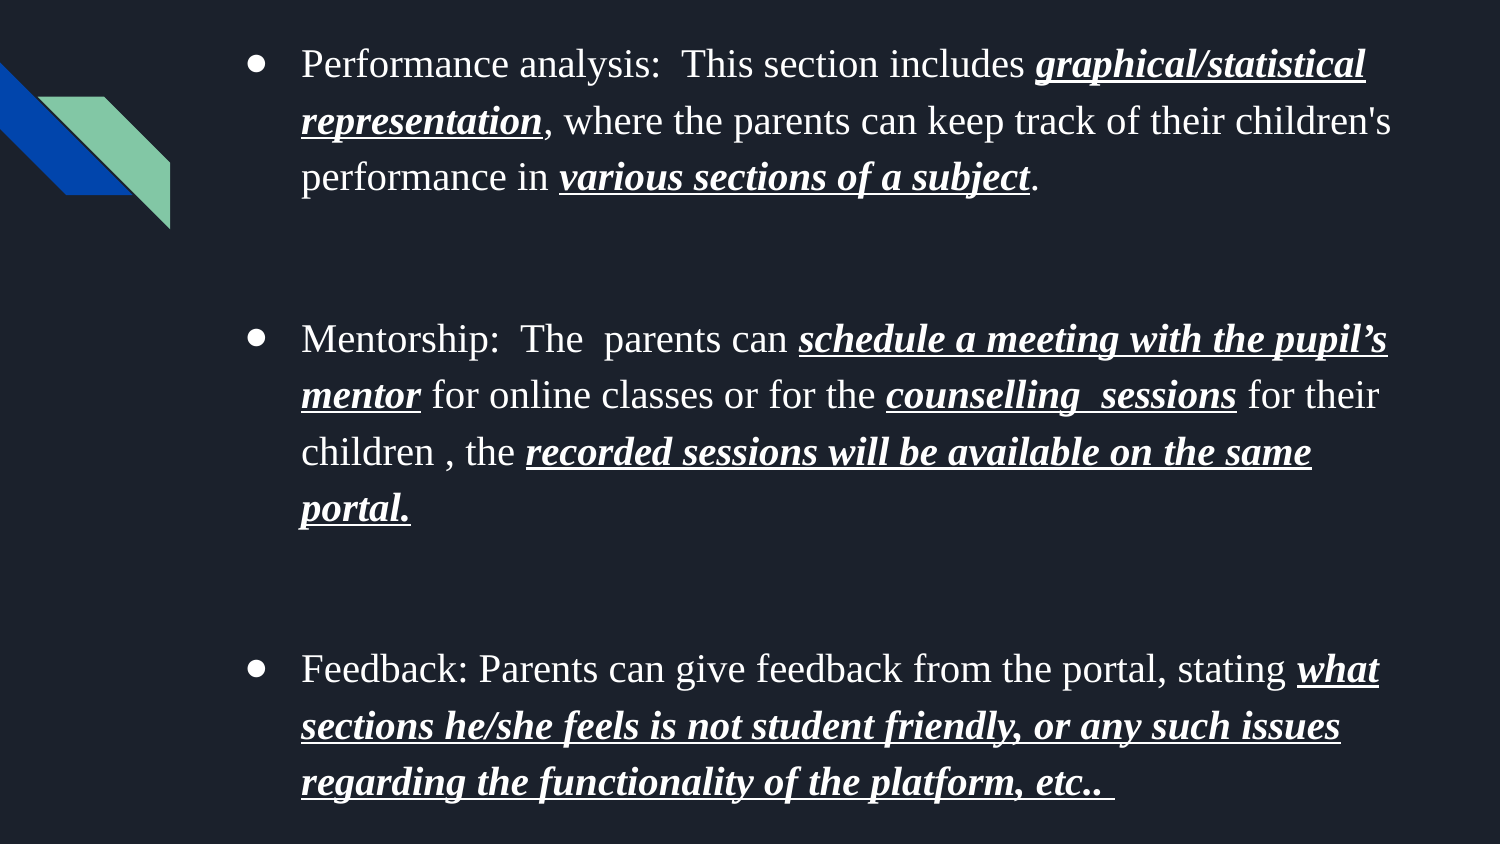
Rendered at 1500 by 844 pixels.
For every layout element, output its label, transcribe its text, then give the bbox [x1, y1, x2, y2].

list Performance analysis: This section includes graphical/statistical representation, where the parents can keep track of their children's performance in various sections of a subject. Mentorship: The parents can schedule a meeting with the pupil’s mentor for online classes or for the counselling sessions for their children , the recorded sessions will be available on the same portal. Feedback: Parents can give feedback from the portal, stating what sections he/she feels is not student friendly, or any such issues regarding the functionality of the platform, etc.. [212, 14, 1439, 823]
